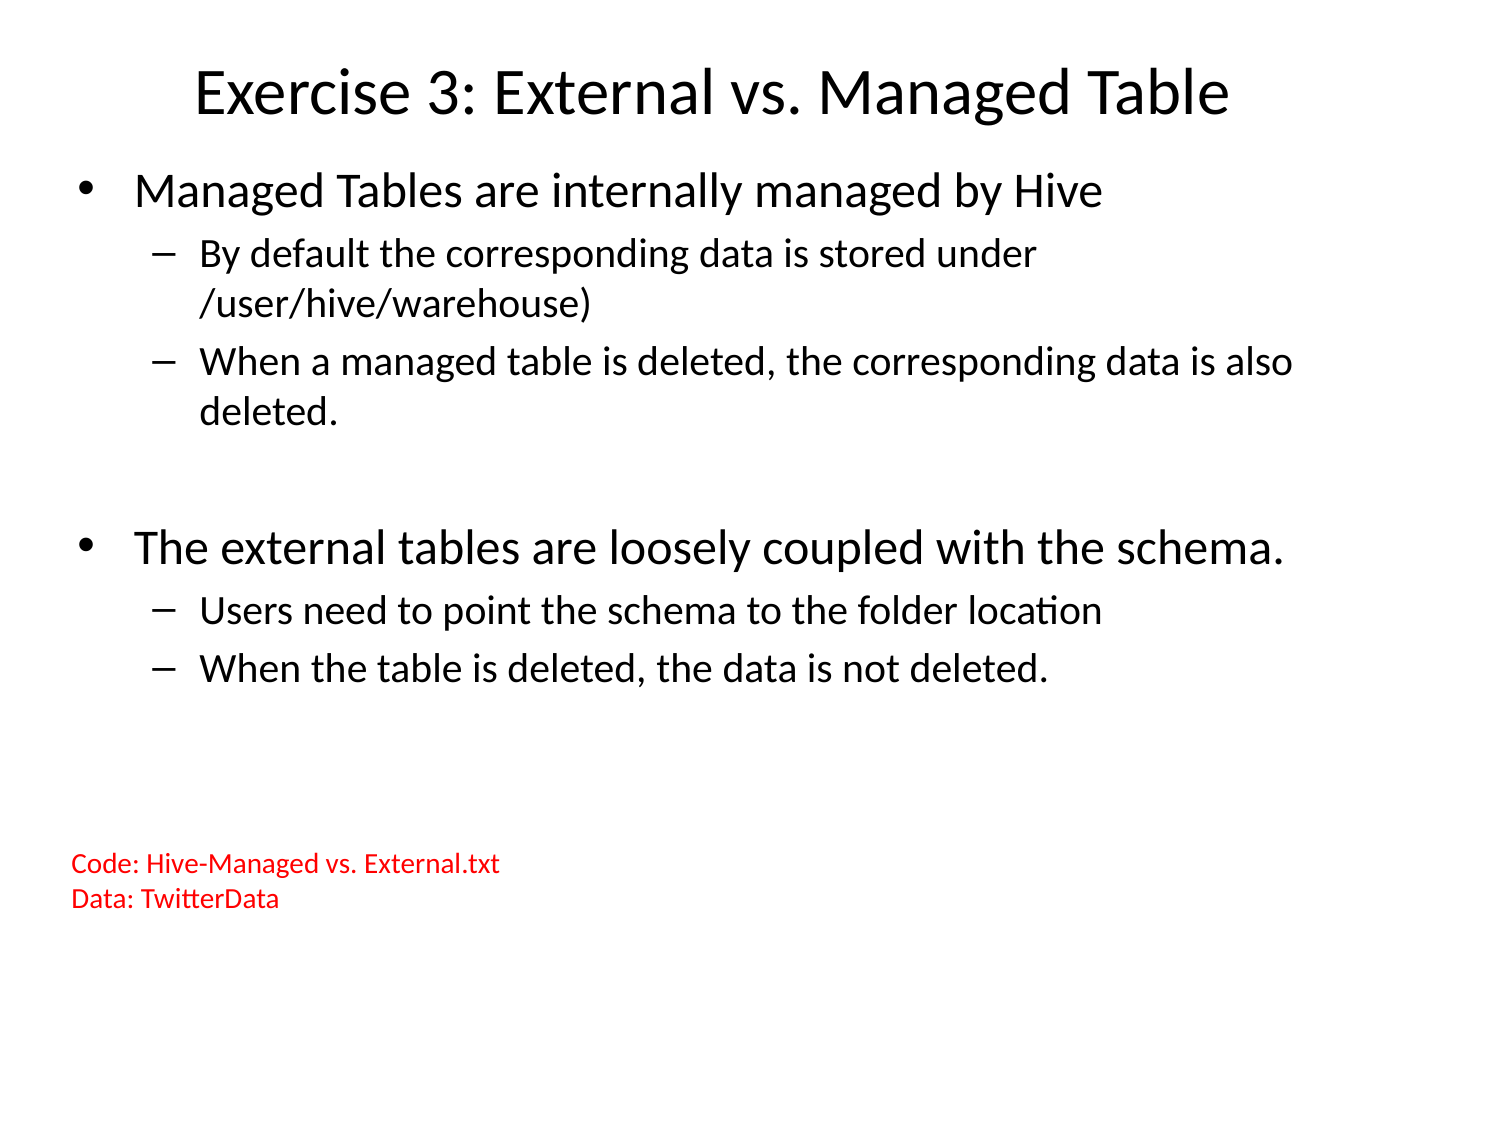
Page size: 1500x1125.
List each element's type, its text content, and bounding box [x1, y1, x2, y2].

text_box Code: Hive-Managed vs. External.txt Data: TwitterData [56, 837, 1332, 923]
title Exercise 3: External vs. Managed Table [37, 24, 1388, 150]
list Managed Tables are internally managed by Hive By default the corresponding data is stored under /user/hive/warehouse) When a managed table is deleted, the corresponding data is also deleted. The external tables are loosely coupled with the schema. Users need to point the schema to the folder location When the table is deleted, the data is not deleted. [62, 149, 1413, 825]
